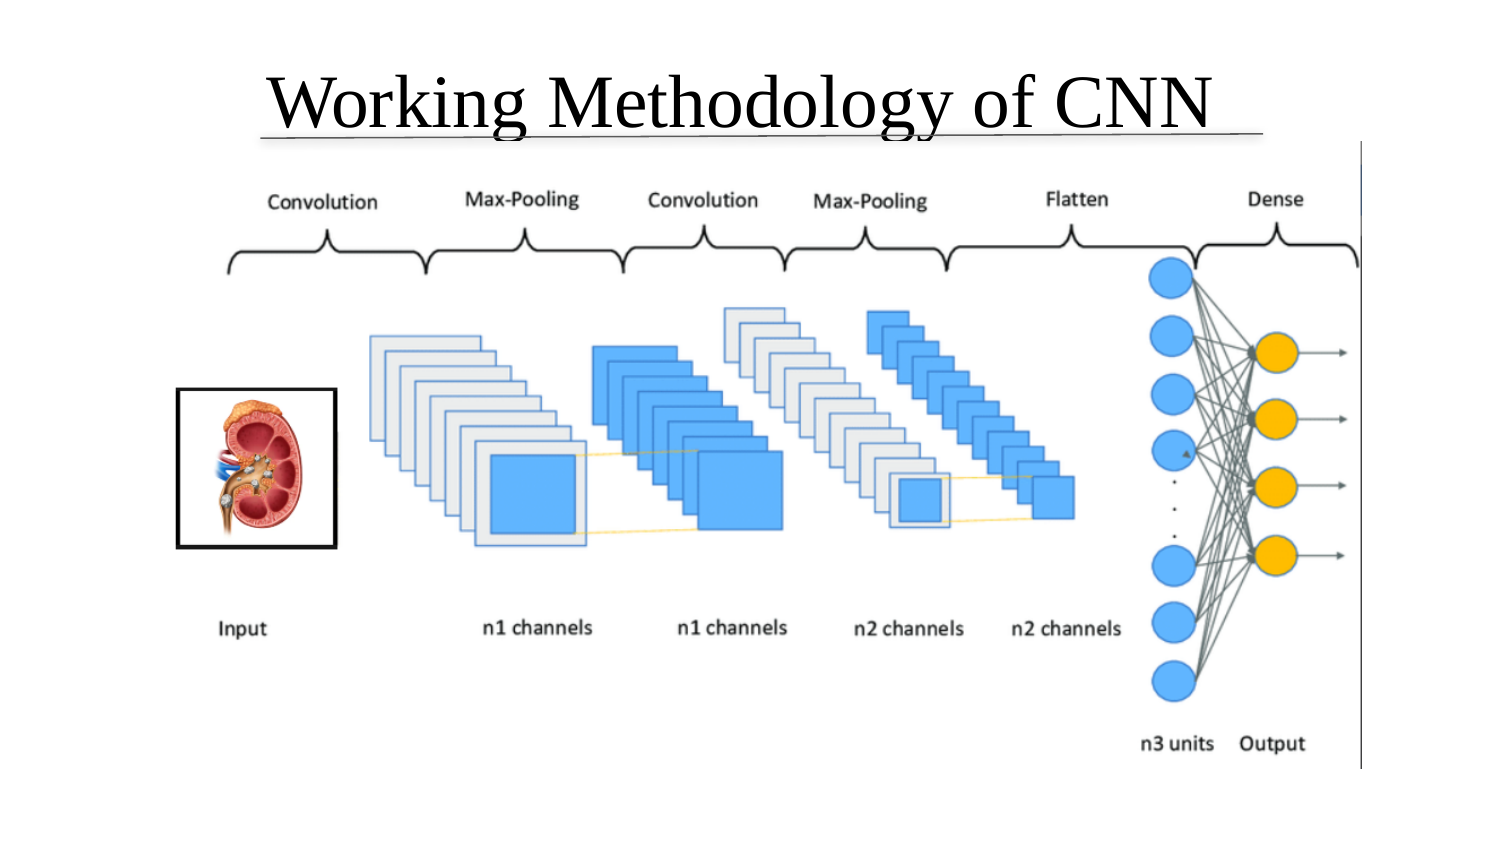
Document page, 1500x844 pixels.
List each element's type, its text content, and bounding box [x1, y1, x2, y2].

picture [160, 141, 1363, 769]
title Working Methodology of CNN [51, 36, 1449, 131]
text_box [260, 133, 1264, 139]
